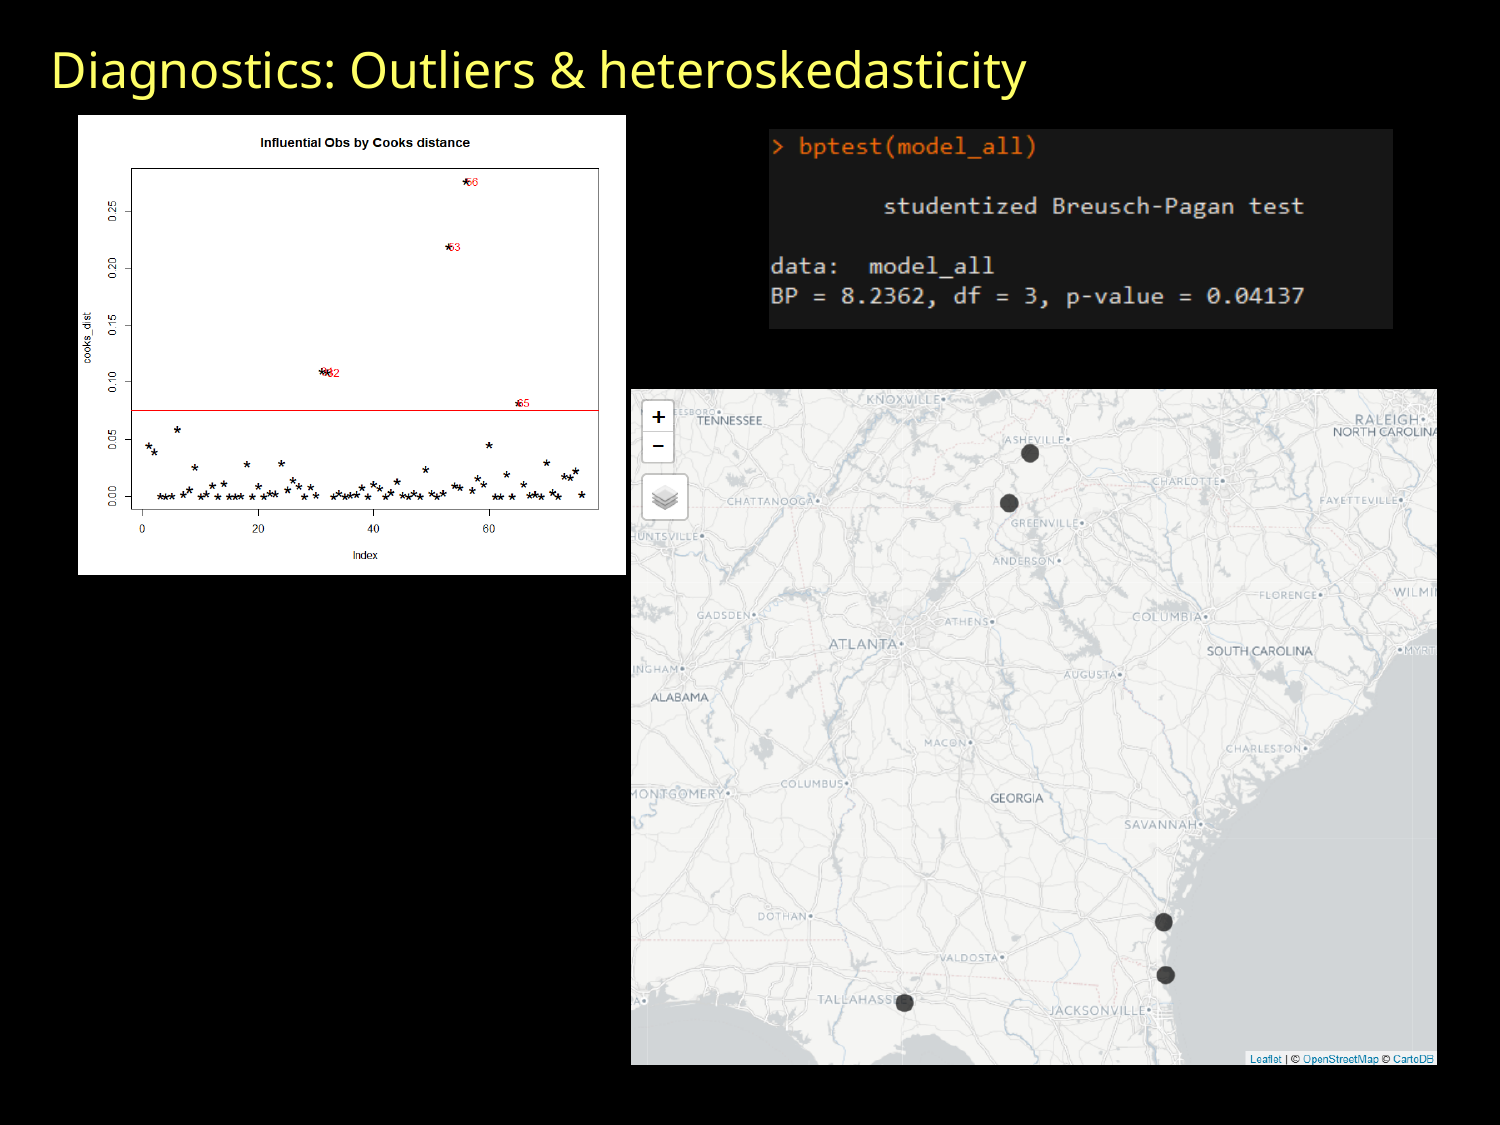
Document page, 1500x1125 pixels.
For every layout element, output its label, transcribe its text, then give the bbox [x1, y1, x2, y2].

picture [768, 129, 1393, 329]
picture [78, 115, 627, 575]
picture [631, 389, 1437, 1065]
text_box Diagnostics: Outliers & heteroskedasticity [35, 31, 1222, 229]
